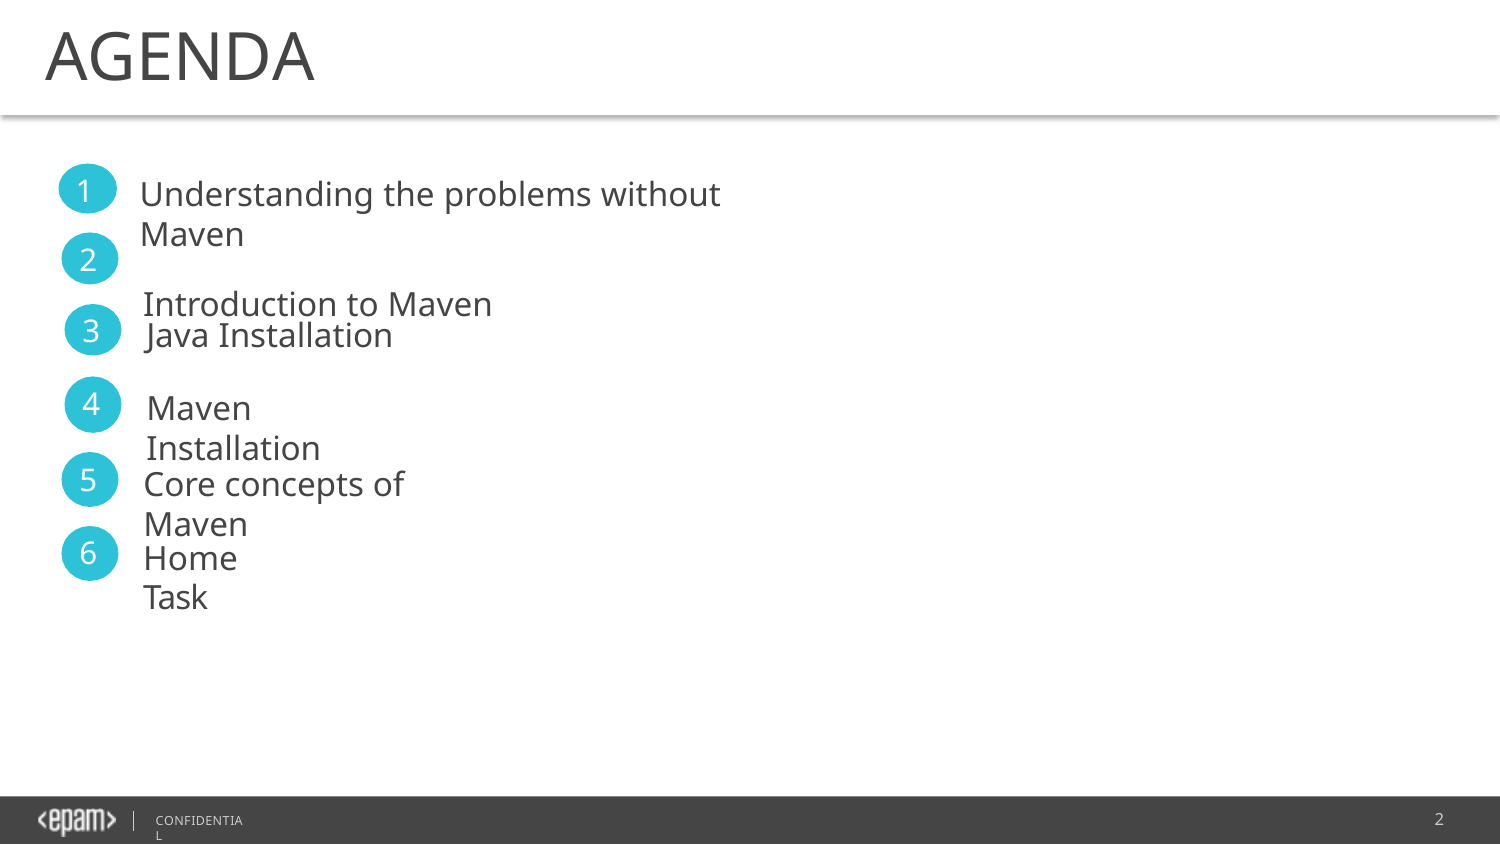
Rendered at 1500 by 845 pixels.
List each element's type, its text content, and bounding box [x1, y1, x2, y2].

text_box [106, 237, 119, 280]
text_box [61, 457, 73, 502]
picture [37, 808, 116, 837]
slide_number 2 [1428, 808, 1459, 845]
text_box Core concepts of Maven [141, 460, 503, 543]
text_box [58, 163, 105, 211]
text_box 1 2 3 4 5 6 [73, 168, 106, 571]
text_box Maven Installation [144, 384, 422, 460]
text_box Home Task [141, 534, 304, 617]
text_box [61, 237, 73, 280]
text_box Java Installation [144, 312, 396, 355]
text_box [61, 530, 119, 581]
text_box Understanding the problems without Maven Introduction to Maven [137, 171, 795, 323]
text_box [106, 169, 117, 208]
text_box [64, 311, 73, 349]
text_box [64, 384, 73, 425]
footer CONFIDENTIAL [153, 811, 243, 845]
text_box [106, 456, 119, 502]
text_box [0, 0, 1500, 149]
text_box [106, 379, 122, 430]
text_box [106, 306, 122, 353]
